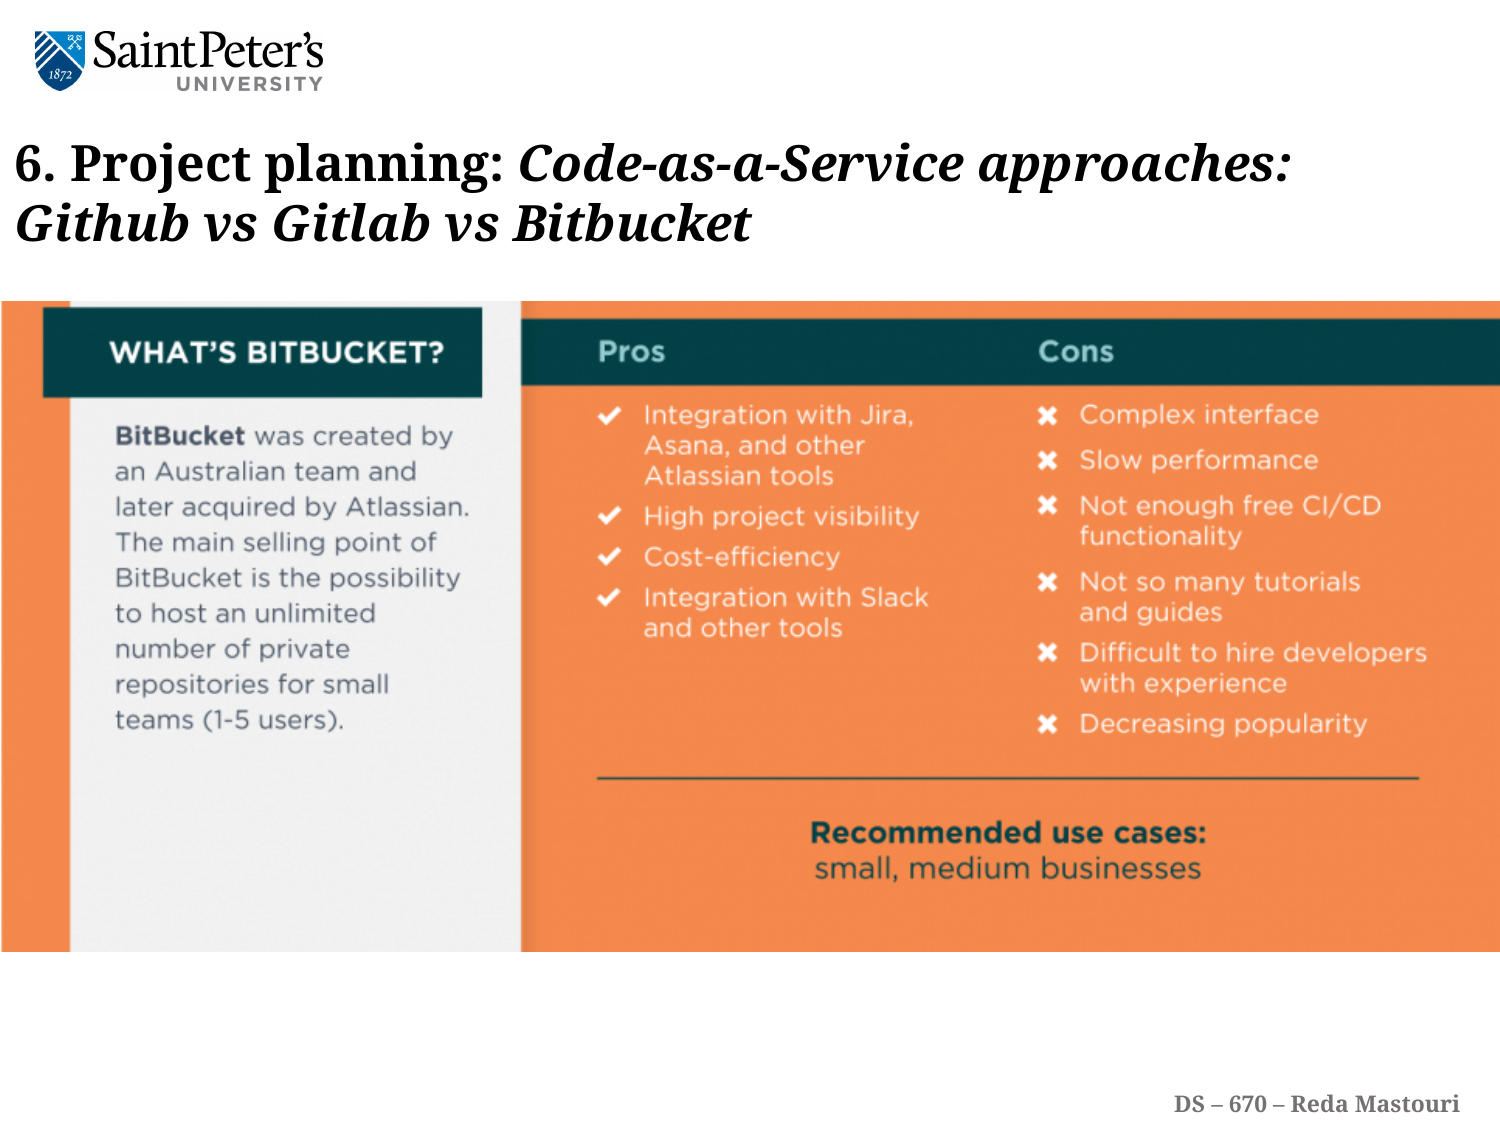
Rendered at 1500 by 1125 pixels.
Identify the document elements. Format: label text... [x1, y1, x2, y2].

text_box 6. Project planning: Code-as-a-Service approaches: Github vs Gitlab vs Bitbucket [0, 124, 1476, 301]
text_box DS – 670 – Reda Mastouri [1159, 1082, 1500, 1125]
picture [0, 301, 1500, 952]
picture [35, 31, 323, 91]
picture [69, 34, 81, 44]
